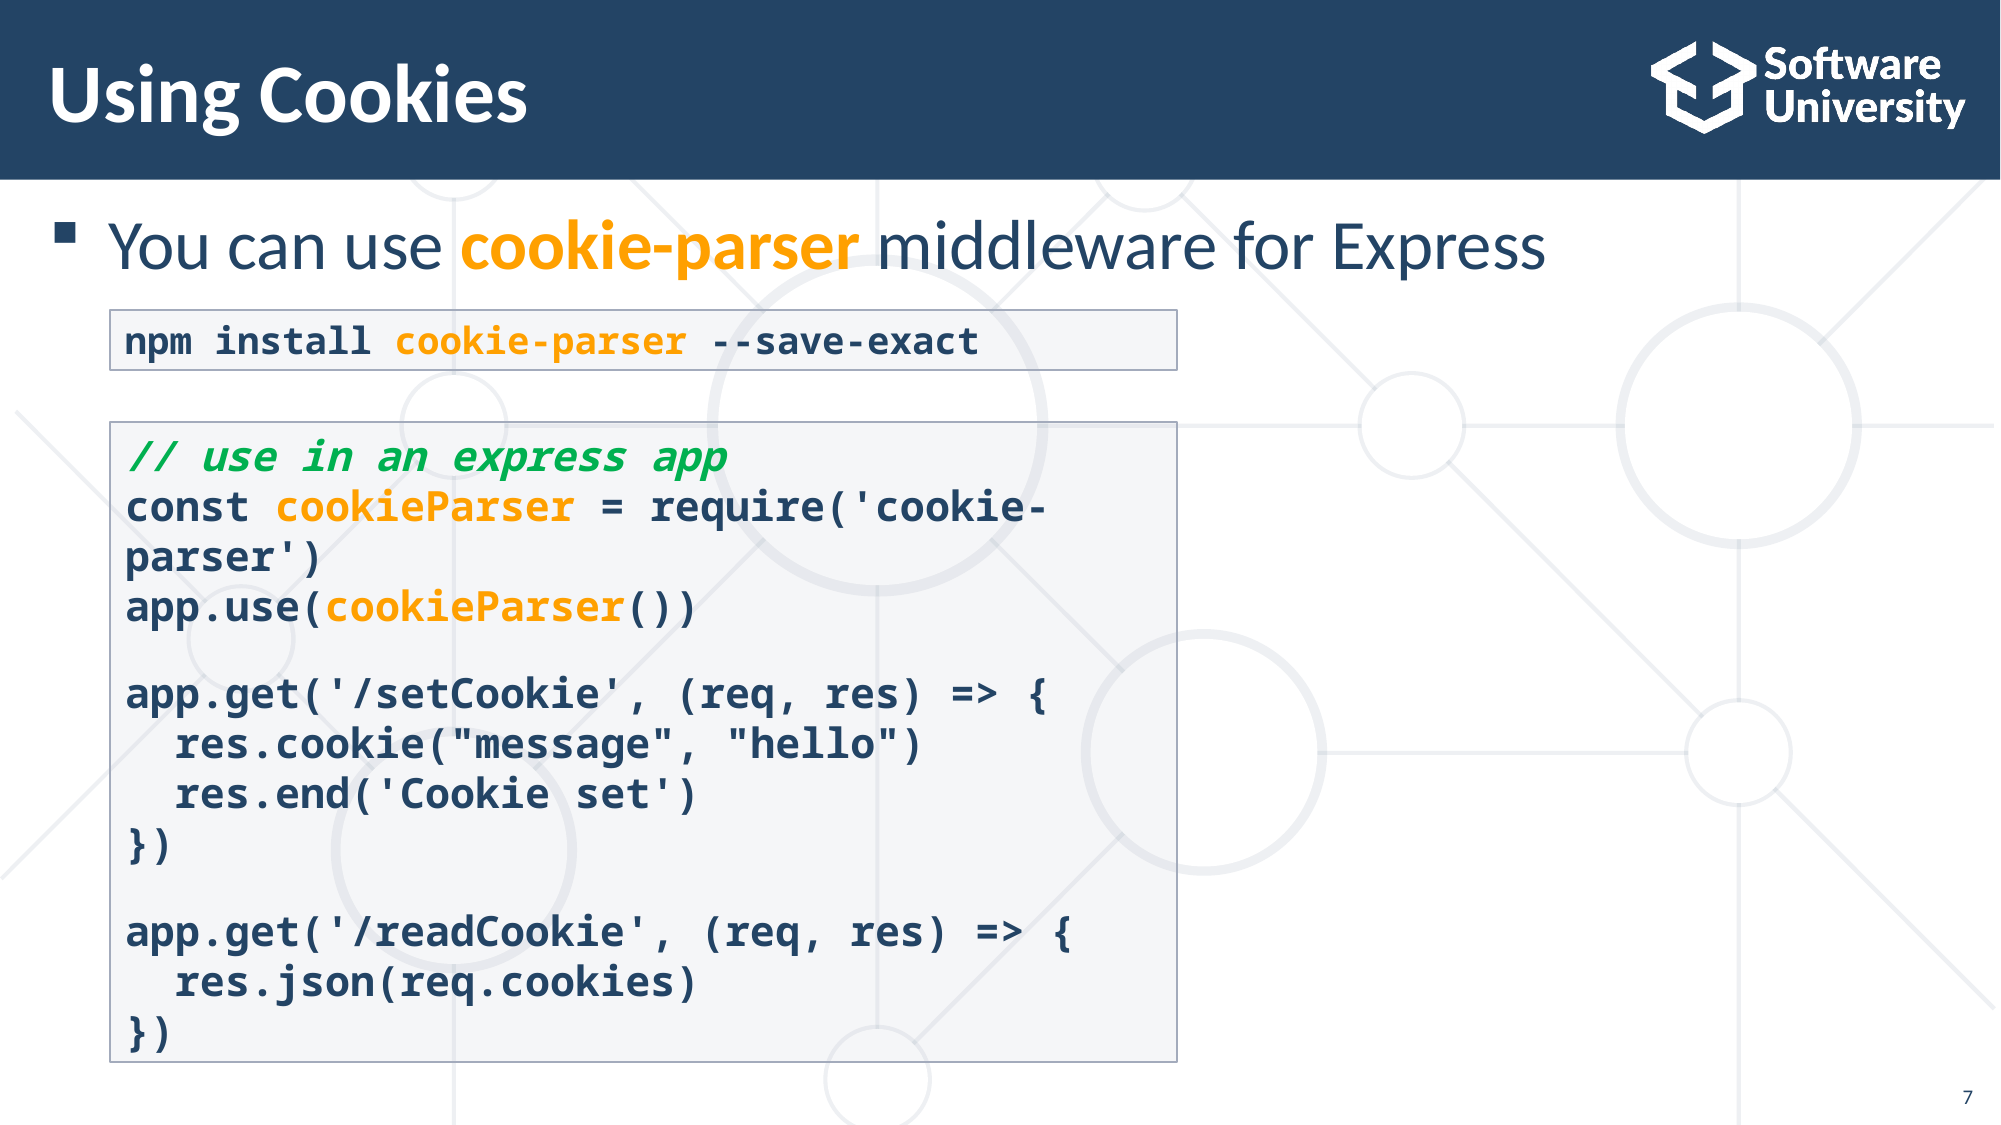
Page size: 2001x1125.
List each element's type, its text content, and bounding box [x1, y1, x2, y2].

slide_number 7 [1927, 1067, 1989, 1117]
picture [1651, 41, 1966, 134]
list You can use cookie-parser middleware for Express [31, 188, 1969, 1103]
text_box // use in an express app const cookieParser = require('cookie-parser') app.use(cookieParser()) app.get('/setCookie', (req, res) => { res.cookie("message", "hello") res.end('Cookie set') }) app.get('/readCookie', (req, res) => { res.json(req.cookies) }) [110, 422, 1178, 1063]
title Using Cookies [31, 16, 1625, 162]
text_box npm install cookie-parser --save-exact [109, 310, 1177, 370]
